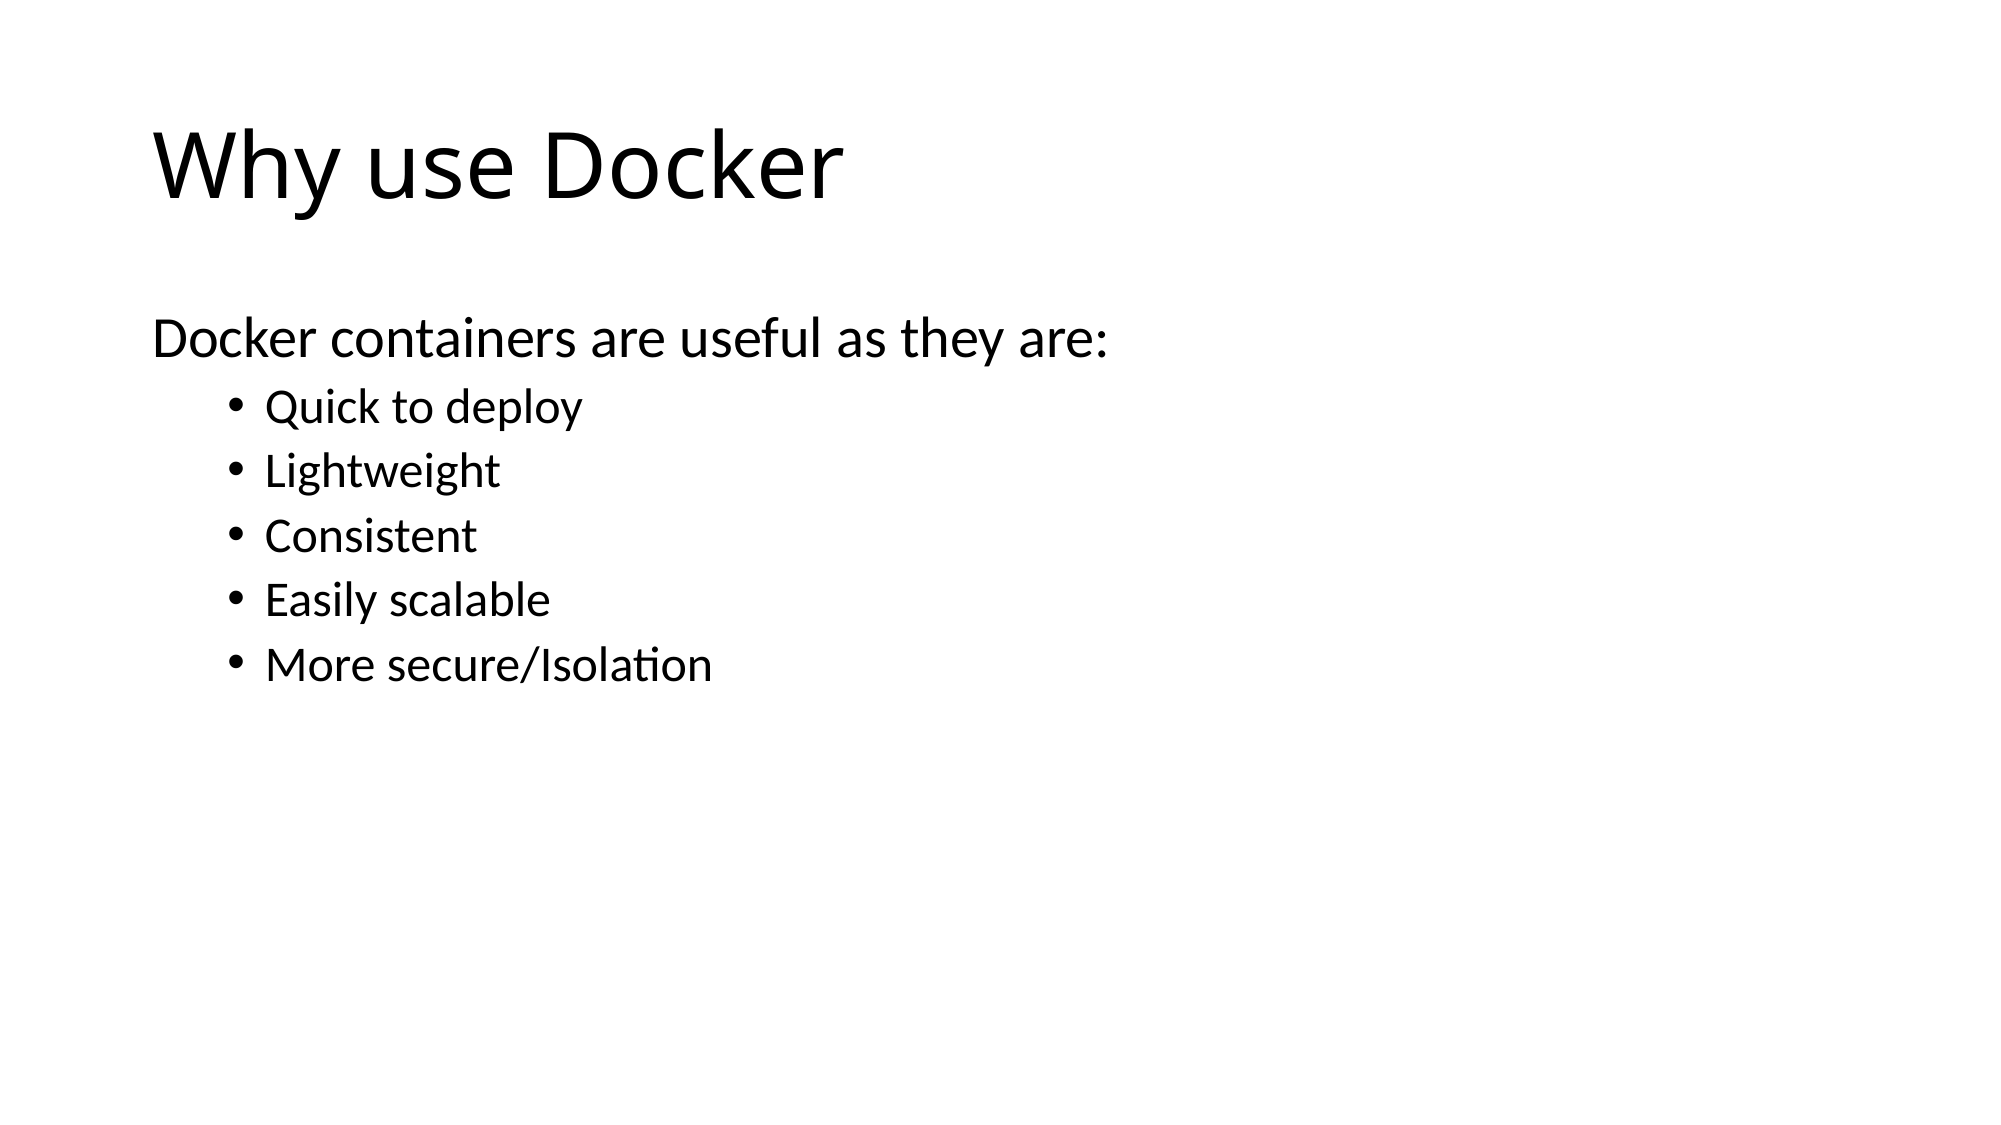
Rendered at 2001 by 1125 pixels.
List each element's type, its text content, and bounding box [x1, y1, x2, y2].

title Why use Docker [137, 59, 1863, 278]
list Docker containers are useful as they are: Quick to deploy Lightweight Consistent Easily scalable More secure/Isolation [137, 299, 1863, 1014]
